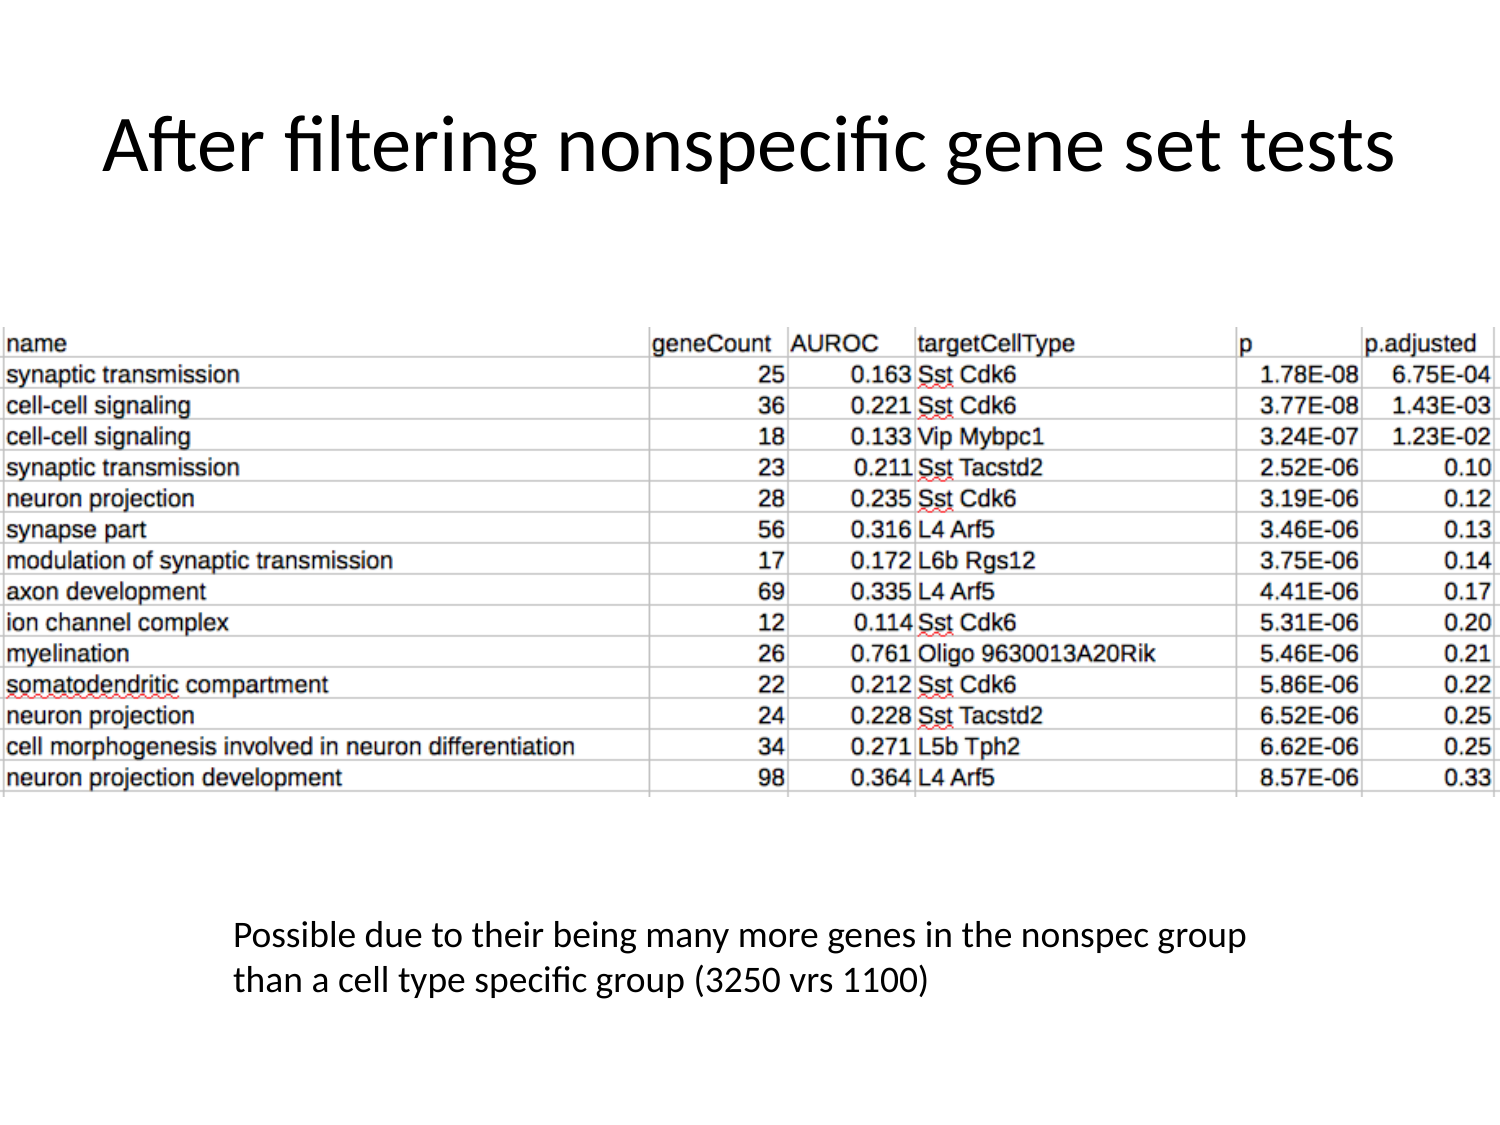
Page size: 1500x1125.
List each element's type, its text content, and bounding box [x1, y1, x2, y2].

title After filtering nonspecific gene set tests [75, 45, 1425, 233]
picture [0, 326, 1500, 797]
text_box Possible due to their being many more genes in the nonspec group than a cell type specific group (3250 vrs 1100) [218, 902, 1264, 1007]
